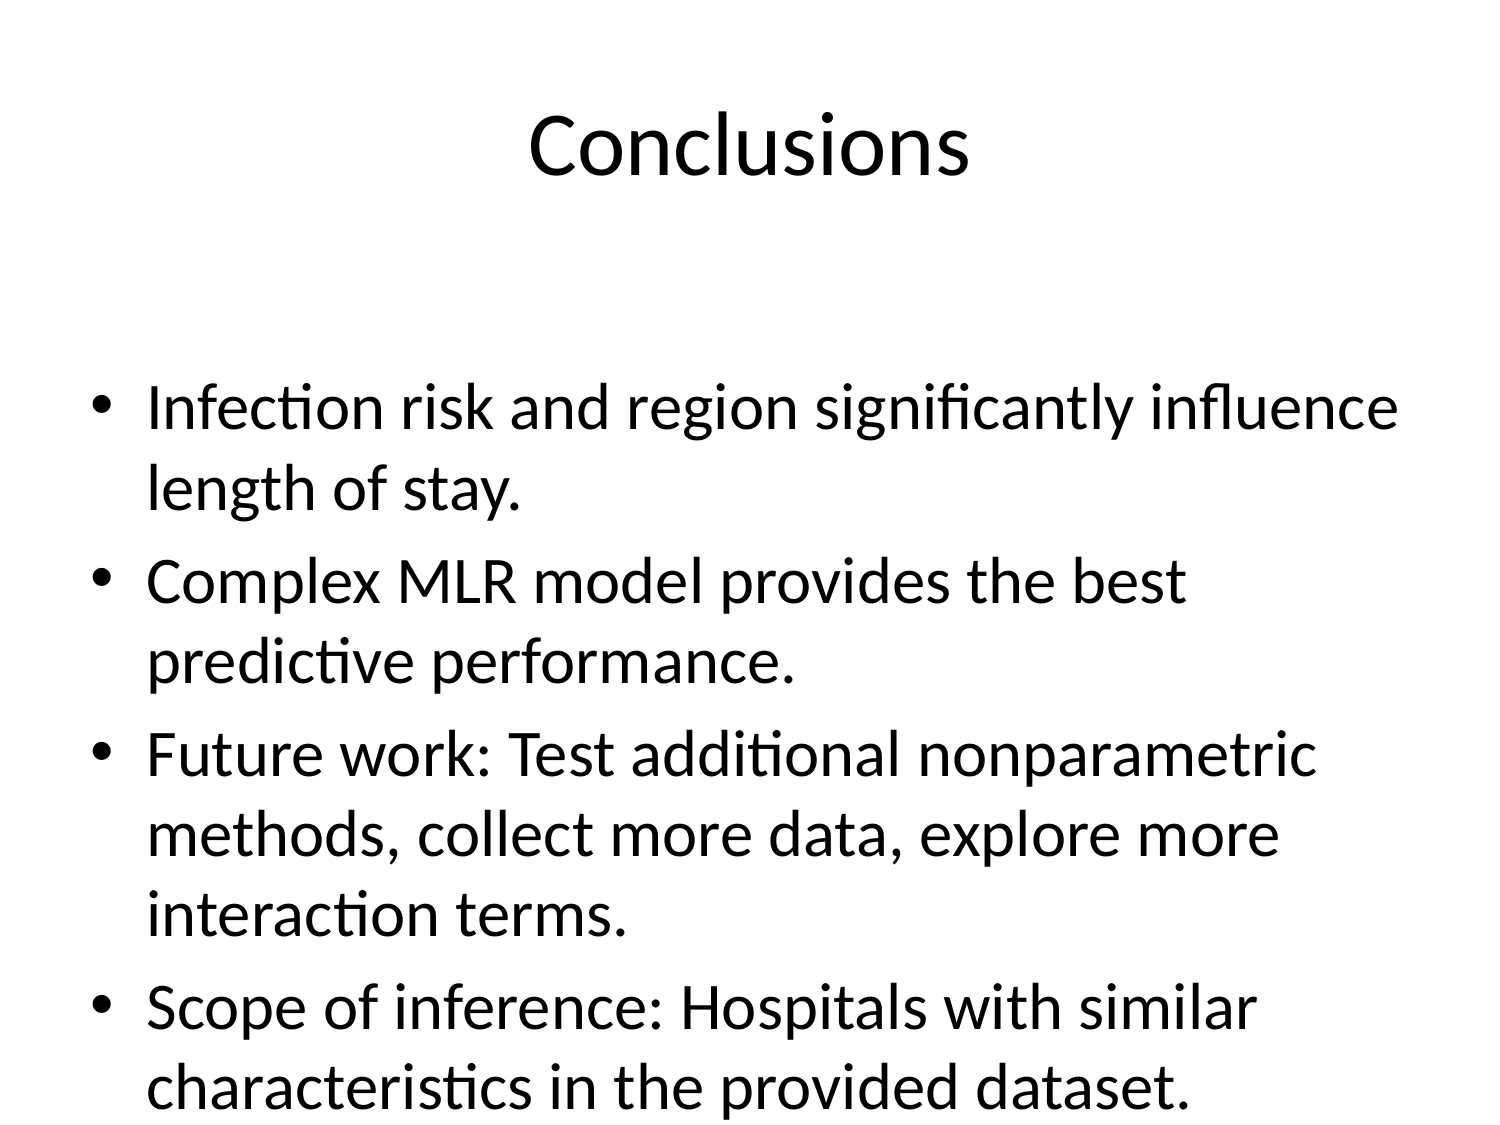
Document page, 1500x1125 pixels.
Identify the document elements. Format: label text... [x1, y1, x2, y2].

title Conclusions [75, 45, 1425, 233]
list Infection risk and region significantly influence length of stay. Complex MLR model provides the best predictive performance. Future work: Test additional nonparametric methods, collect more data, explore more interaction terms. Scope of inference: Hospitals with similar characteristics in the provided dataset. [75, 262, 1425, 1005]
